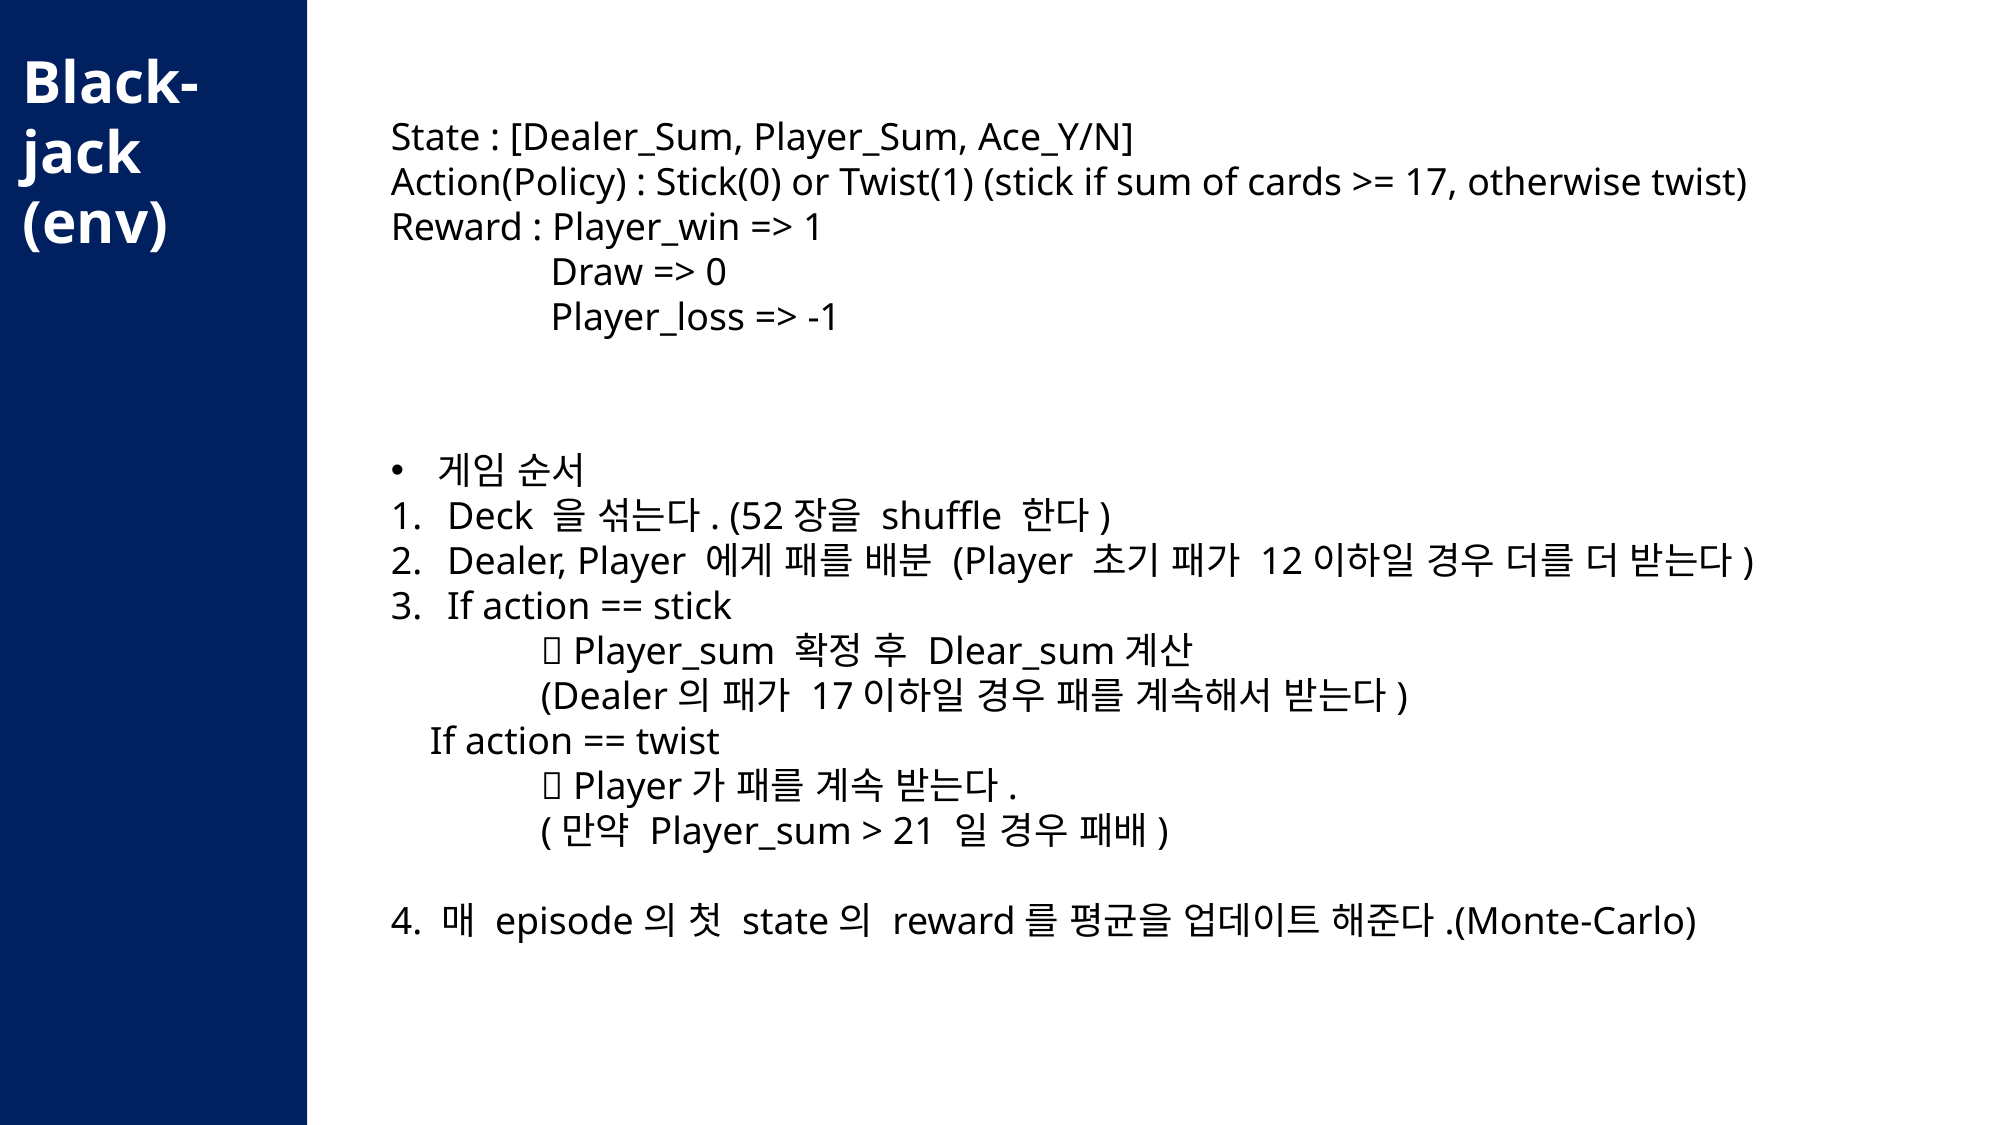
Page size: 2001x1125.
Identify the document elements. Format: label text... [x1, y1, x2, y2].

text_box State : [Dealer_Sum, Player_Sum, Ace_Y/N] Action(Policy) : Stick(0) or Twist(1) (stick if sum of cards >= 17, otherwise twist) Reward : Player_win => 1 Draw => 0 Player_loss => -1 [376, 105, 1863, 346]
text_box Black-jack (env) [8, 38, 300, 333]
text_box 게임 순서 Deck 을 섞는다. (52장을 shuffle 한다) Dealer, Player 에게 패를 배분 (Player 초기 패가 12이하일 경우 더를 더 받는다) If action == stick  Player_sum 확정 후 Dlear_sum계산 (Dealer의 패가 17이하일 경우 패를 계속해서 받는다) If action == twist  Player가 패를 계속 받는다. (만약 Player_sum > 21 일 경우 패배) 4. 매 episode의 첫 state의 reward를 평균을 업데이트 해준다.(Monte-Carlo) [376, 439, 1921, 995]
text_box [0, 0, 308, 1125]
